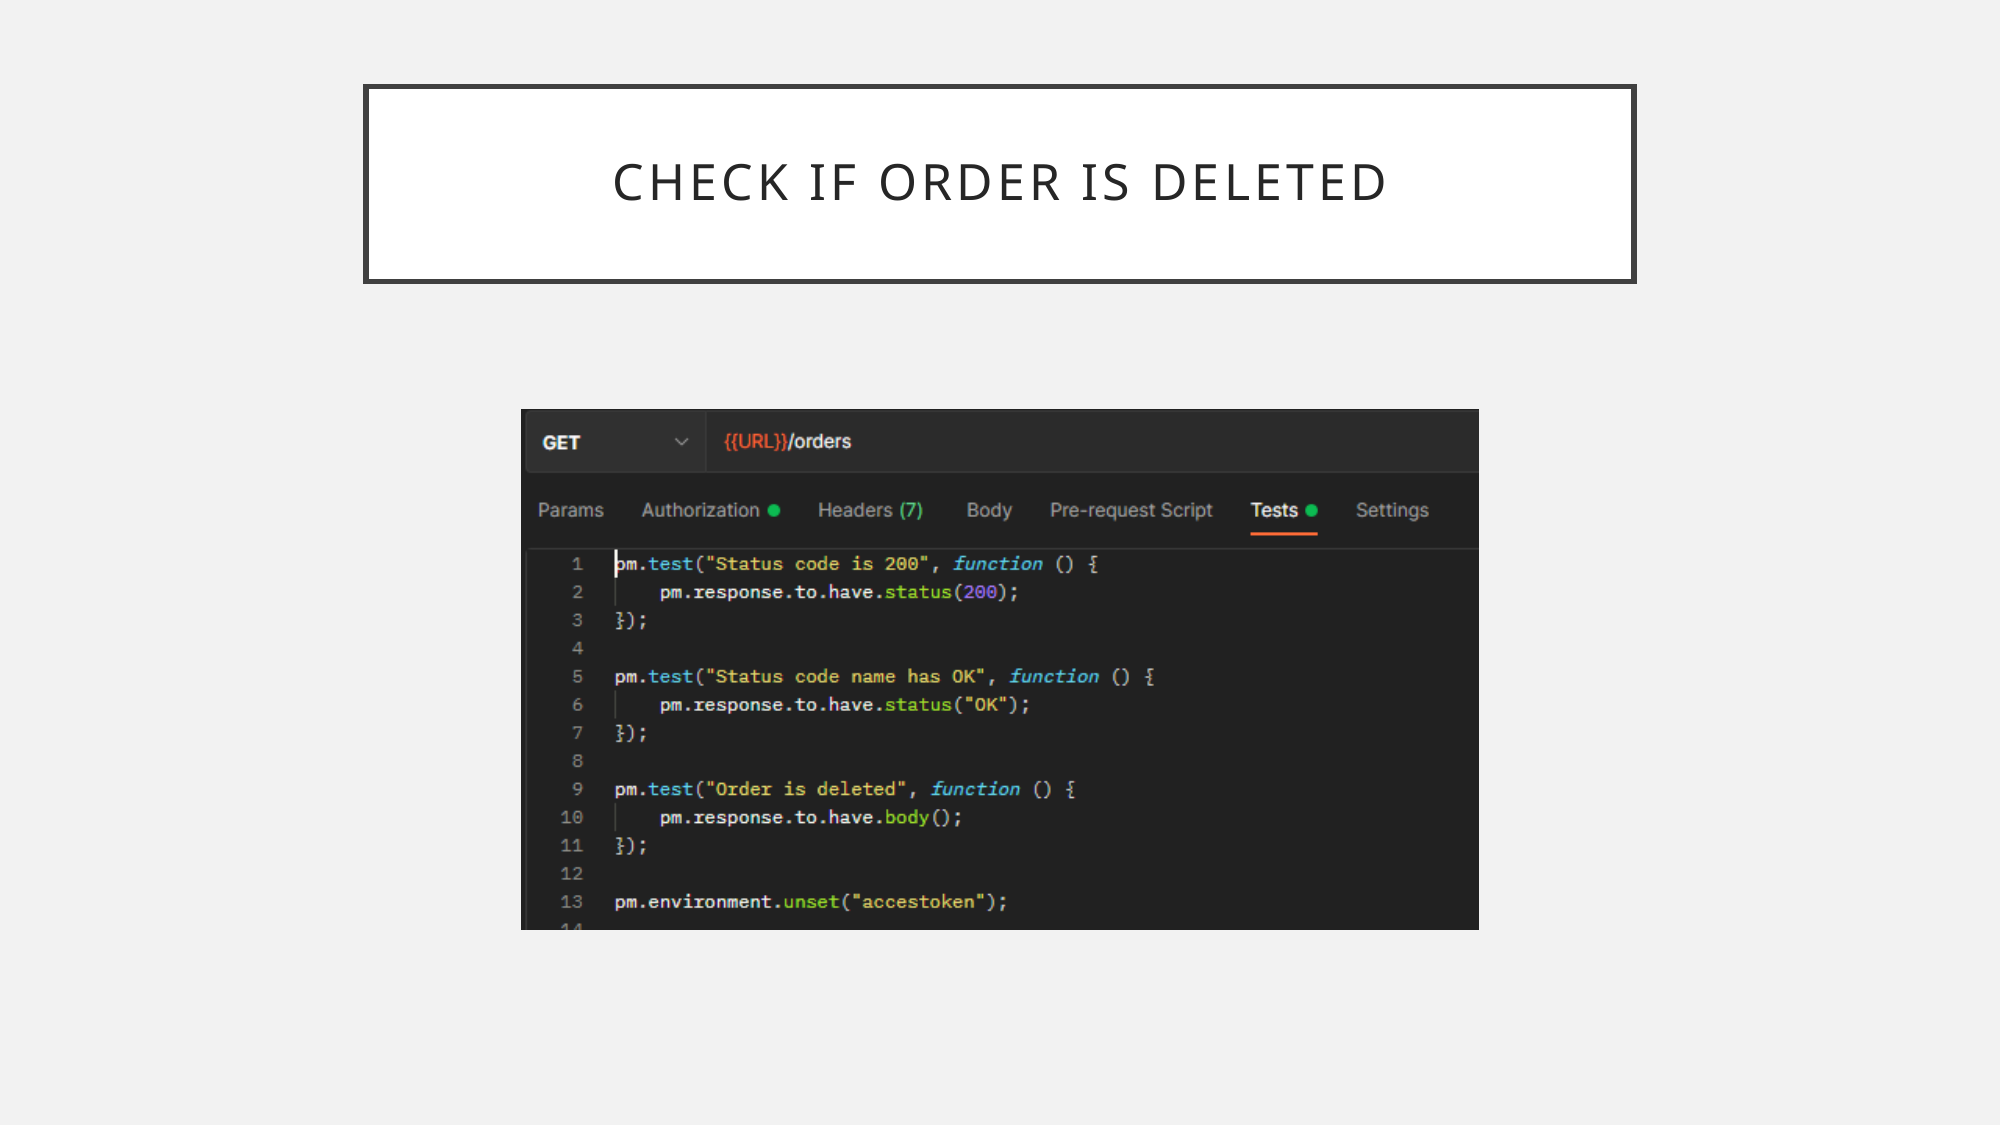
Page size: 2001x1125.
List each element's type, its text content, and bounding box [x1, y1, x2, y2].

picture [521, 409, 1479, 930]
title Check if order is deleted [363, 84, 1637, 284]
